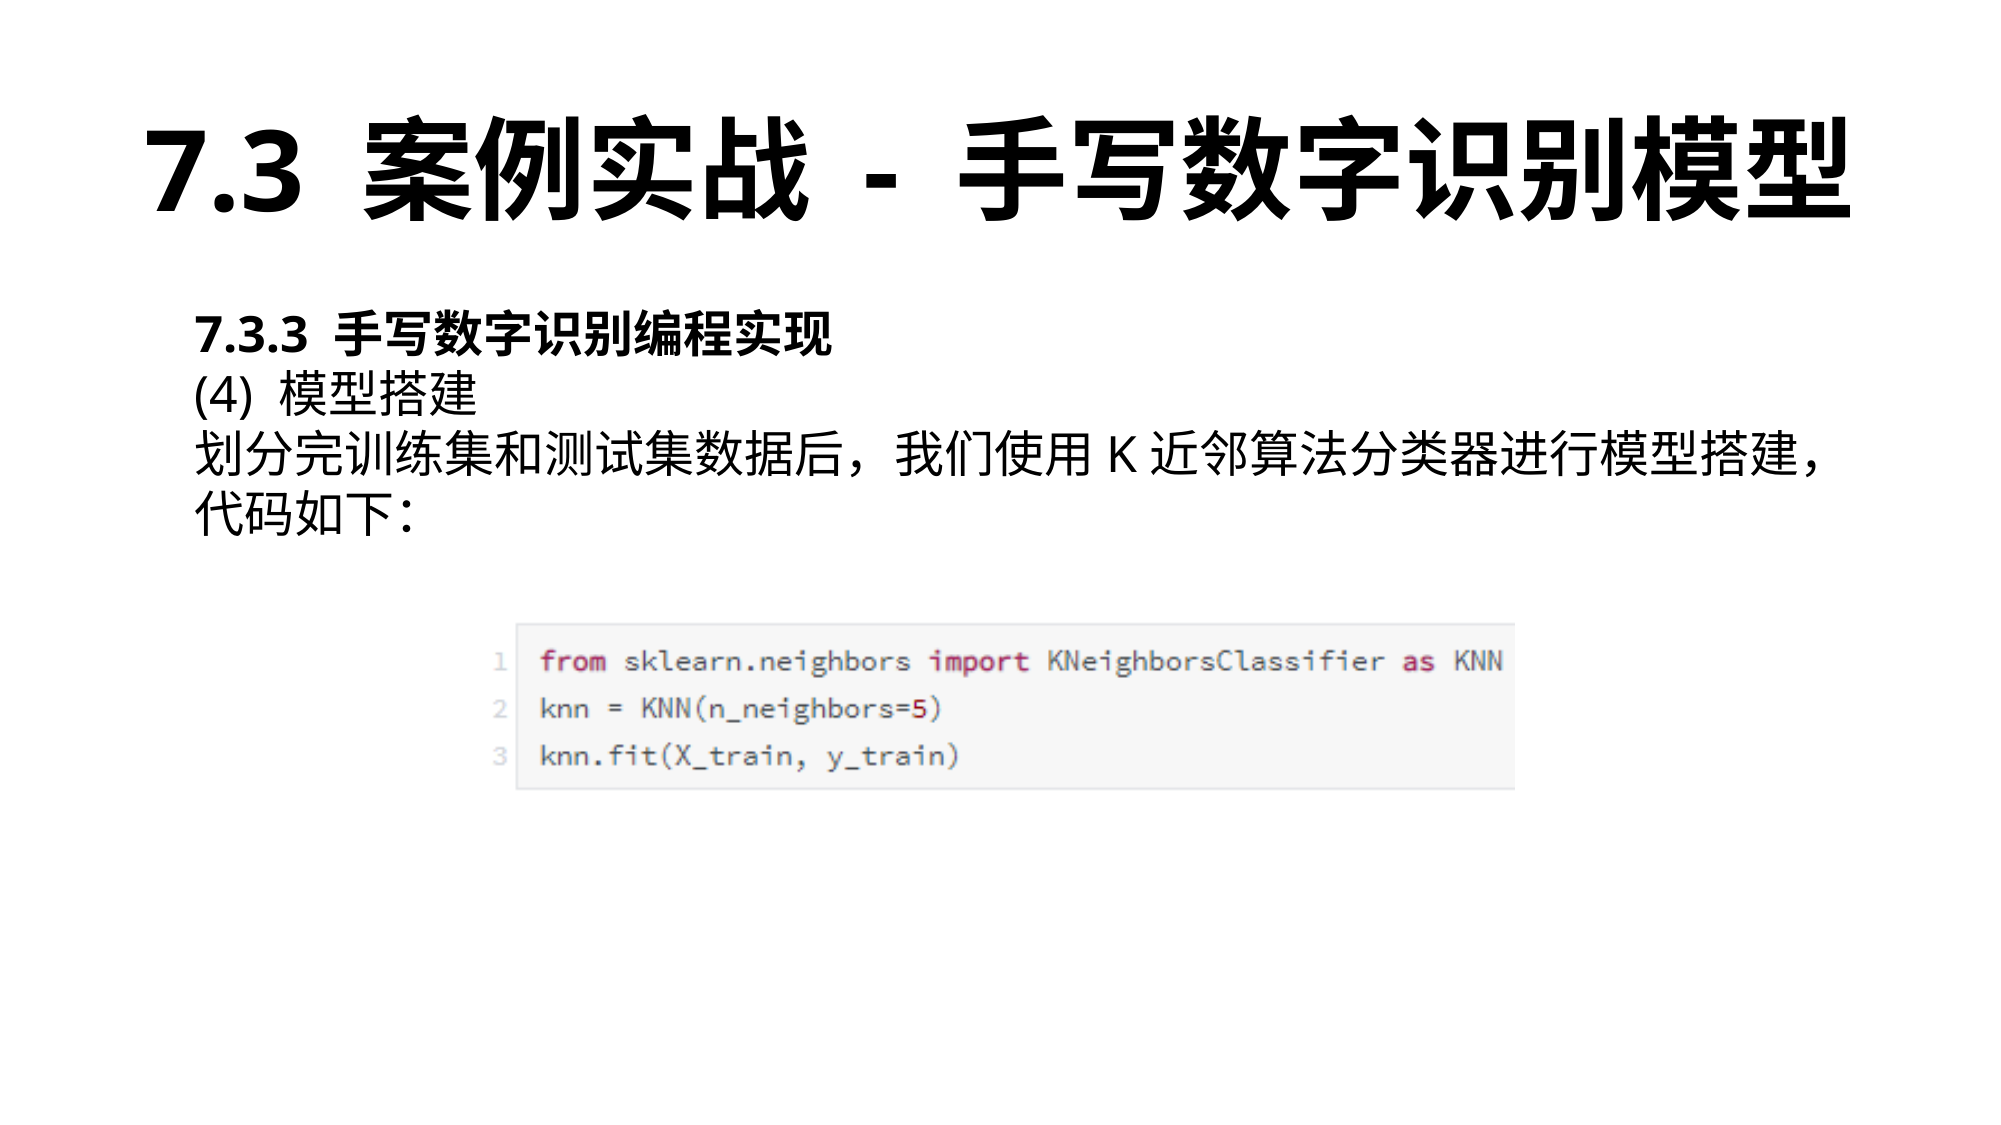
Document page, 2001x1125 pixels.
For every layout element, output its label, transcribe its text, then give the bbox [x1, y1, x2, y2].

text_box 7.3.3 手写数字识别编程实现 (4) 模型搭建 划分完训练集和测试集数据后，我们使用K近邻算法分类器进行模型搭建，代码如下： [179, 295, 1821, 550]
picture [485, 617, 1515, 795]
text_box 7.3 案例实战 - 手写数字识别模型 [129, 91, 1871, 241]
